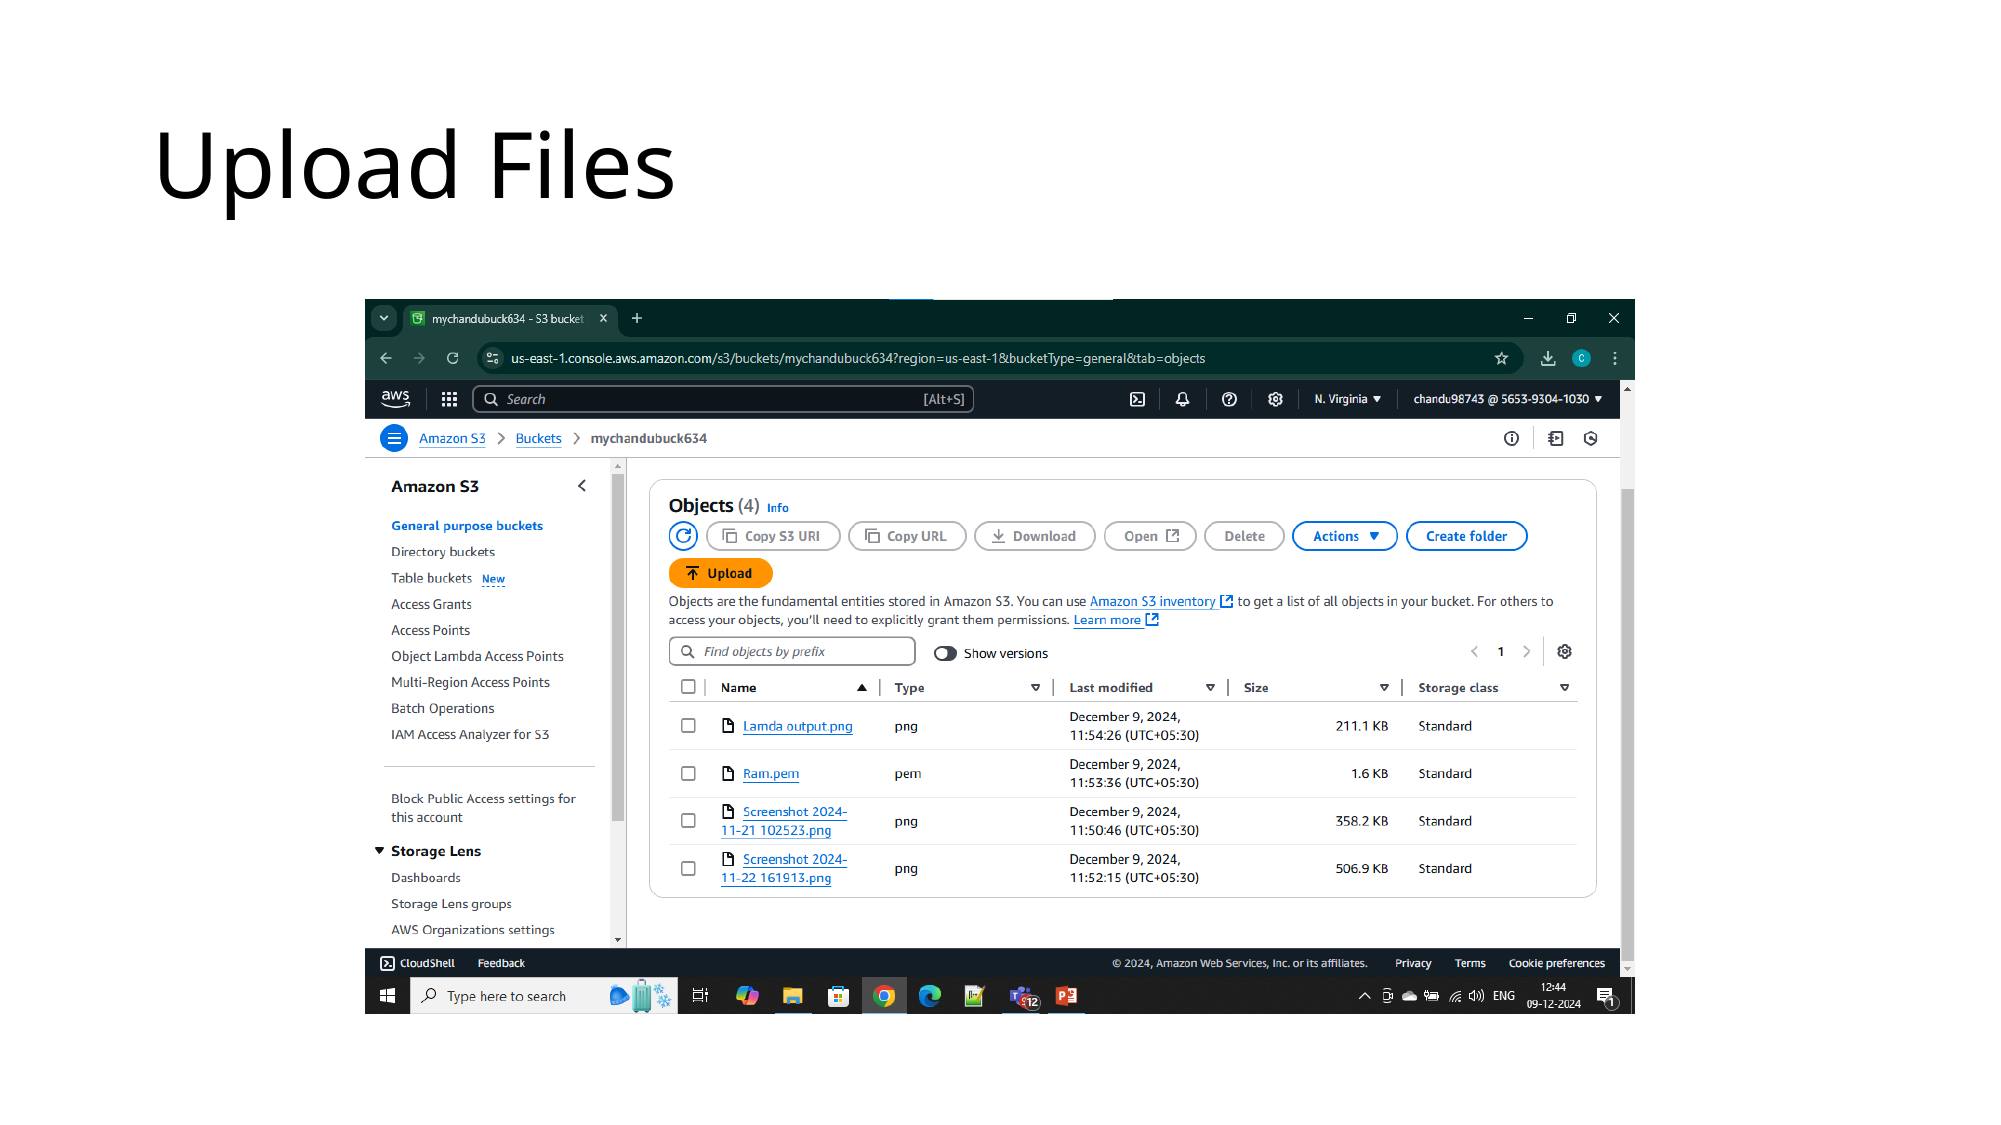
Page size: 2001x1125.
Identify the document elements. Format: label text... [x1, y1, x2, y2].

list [365, 299, 1635, 1014]
title Upload Files [137, 59, 1863, 278]
